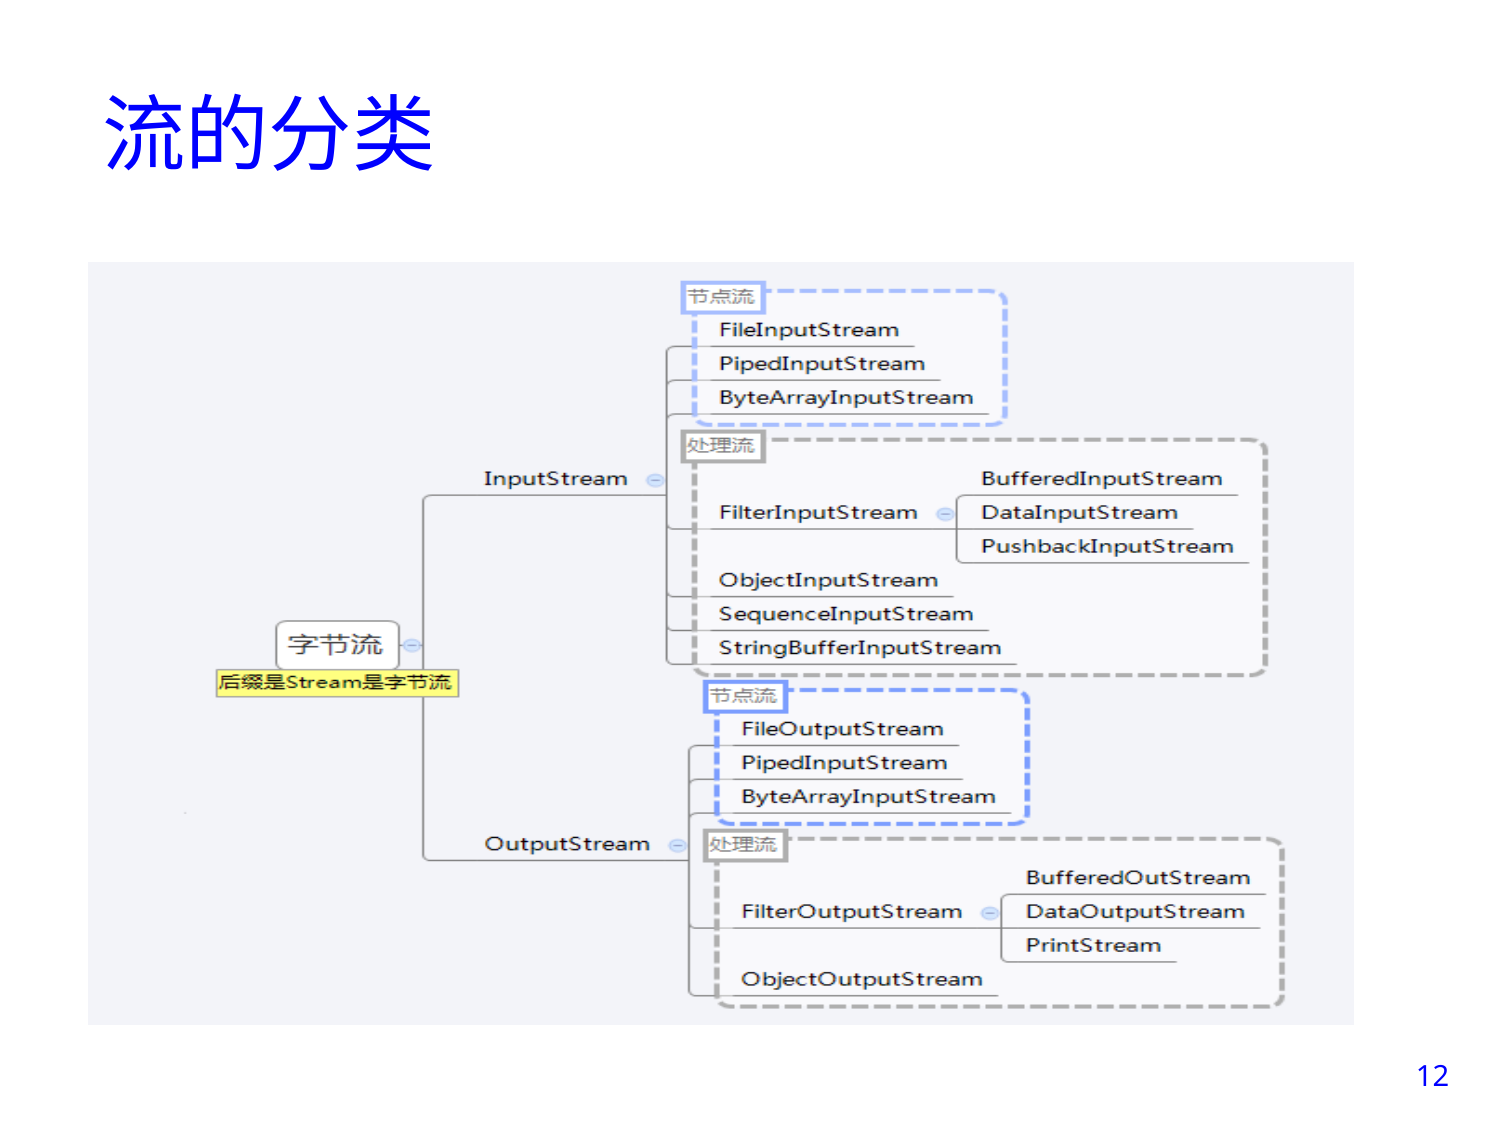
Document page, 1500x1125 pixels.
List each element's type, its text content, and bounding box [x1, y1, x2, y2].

picture [88, 262, 1354, 1026]
slide_number 12 [1364, 1049, 1465, 1125]
title 流的分类 [87, 37, 1363, 225]
